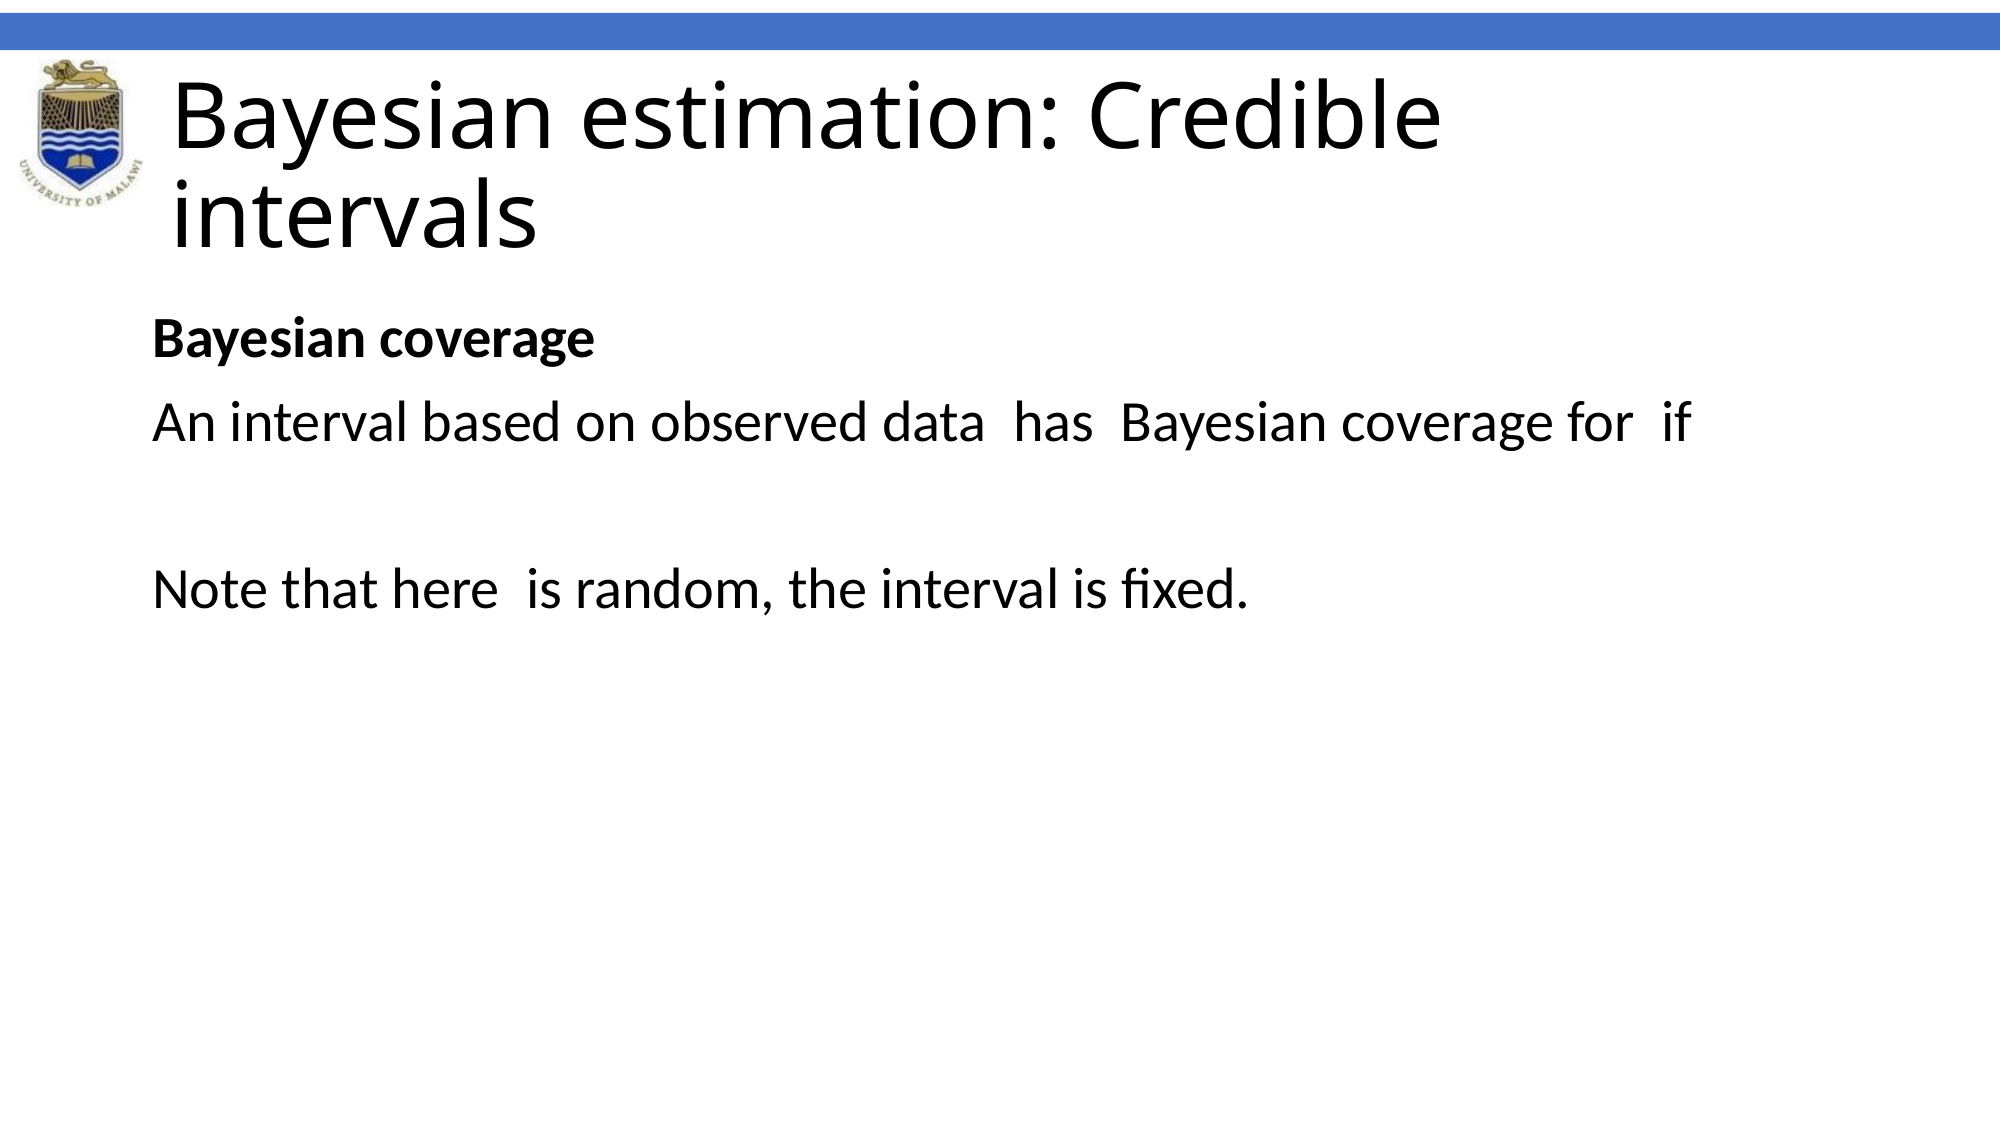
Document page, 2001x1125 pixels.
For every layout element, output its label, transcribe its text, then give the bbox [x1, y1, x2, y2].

picture [19, 59, 143, 207]
title Bayesian estimation: Credible intervals [155, 59, 1851, 278]
